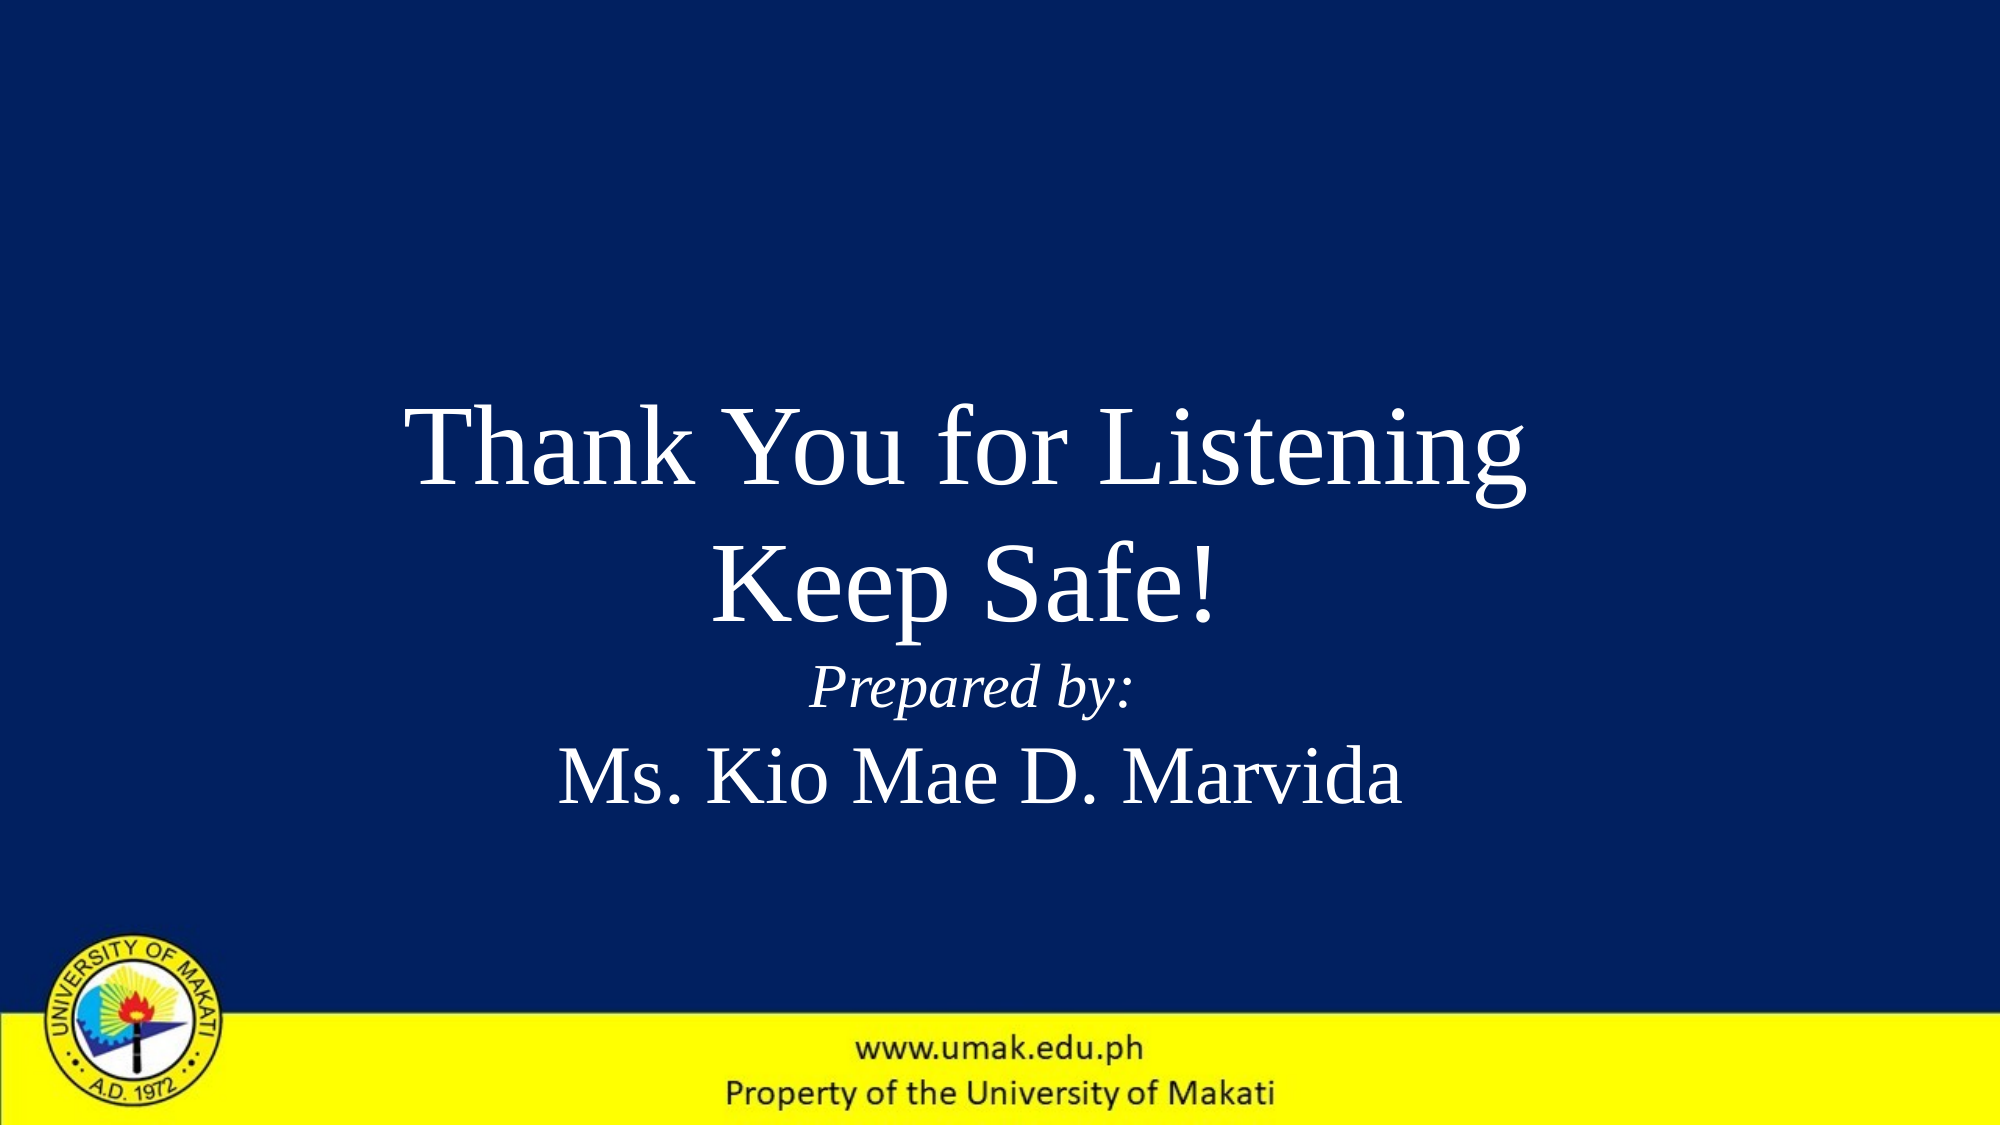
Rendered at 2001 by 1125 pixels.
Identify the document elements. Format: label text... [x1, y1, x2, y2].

picture [0, 0, 2000, 1125]
text_box Thank You for Listening Keep Safe! Prepared by: Ms. Kio Mae D. Marvida [162, 87, 1800, 828]
